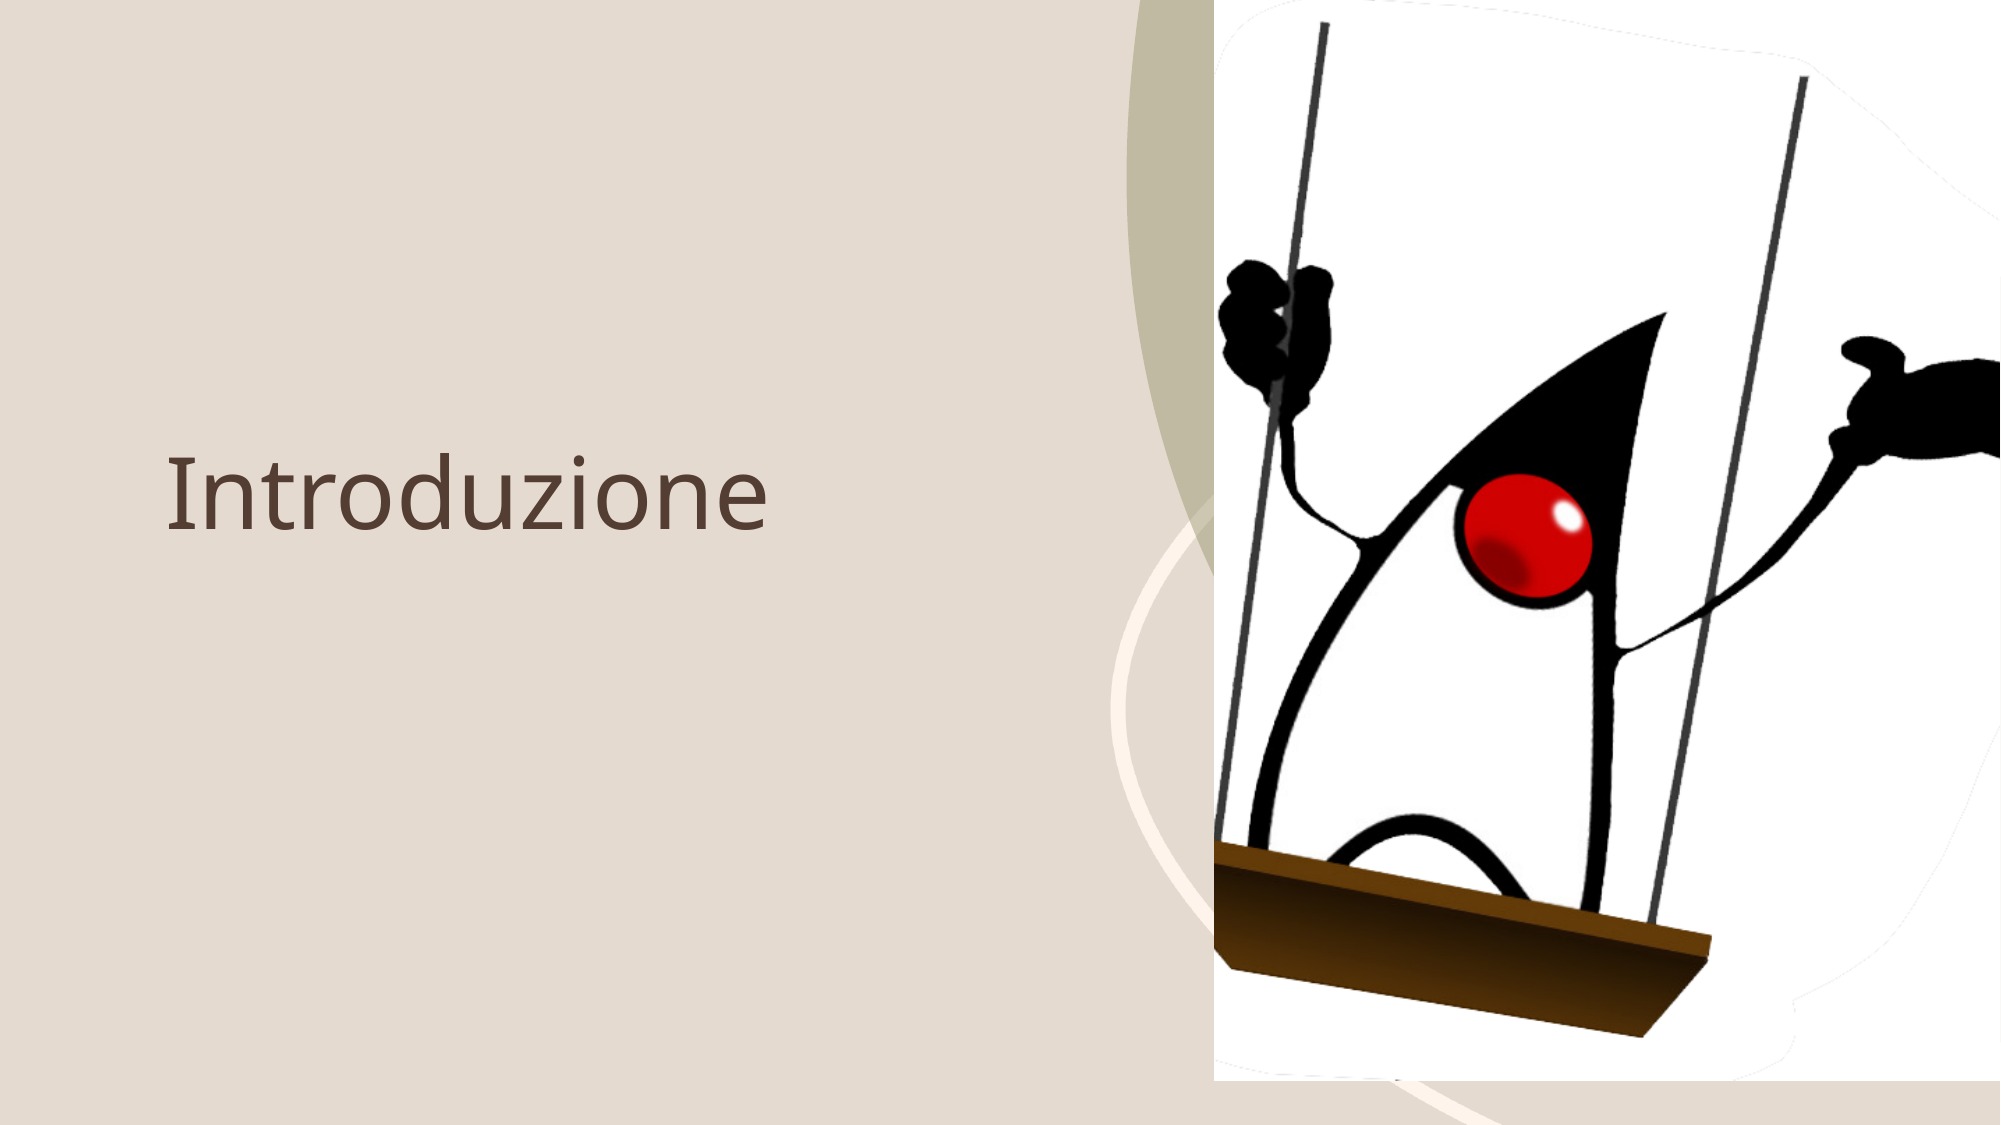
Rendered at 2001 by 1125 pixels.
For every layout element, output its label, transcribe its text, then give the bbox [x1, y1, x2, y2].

title Introduzione [150, 149, 1076, 975]
picture [1110, 0, 2000, 1125]
